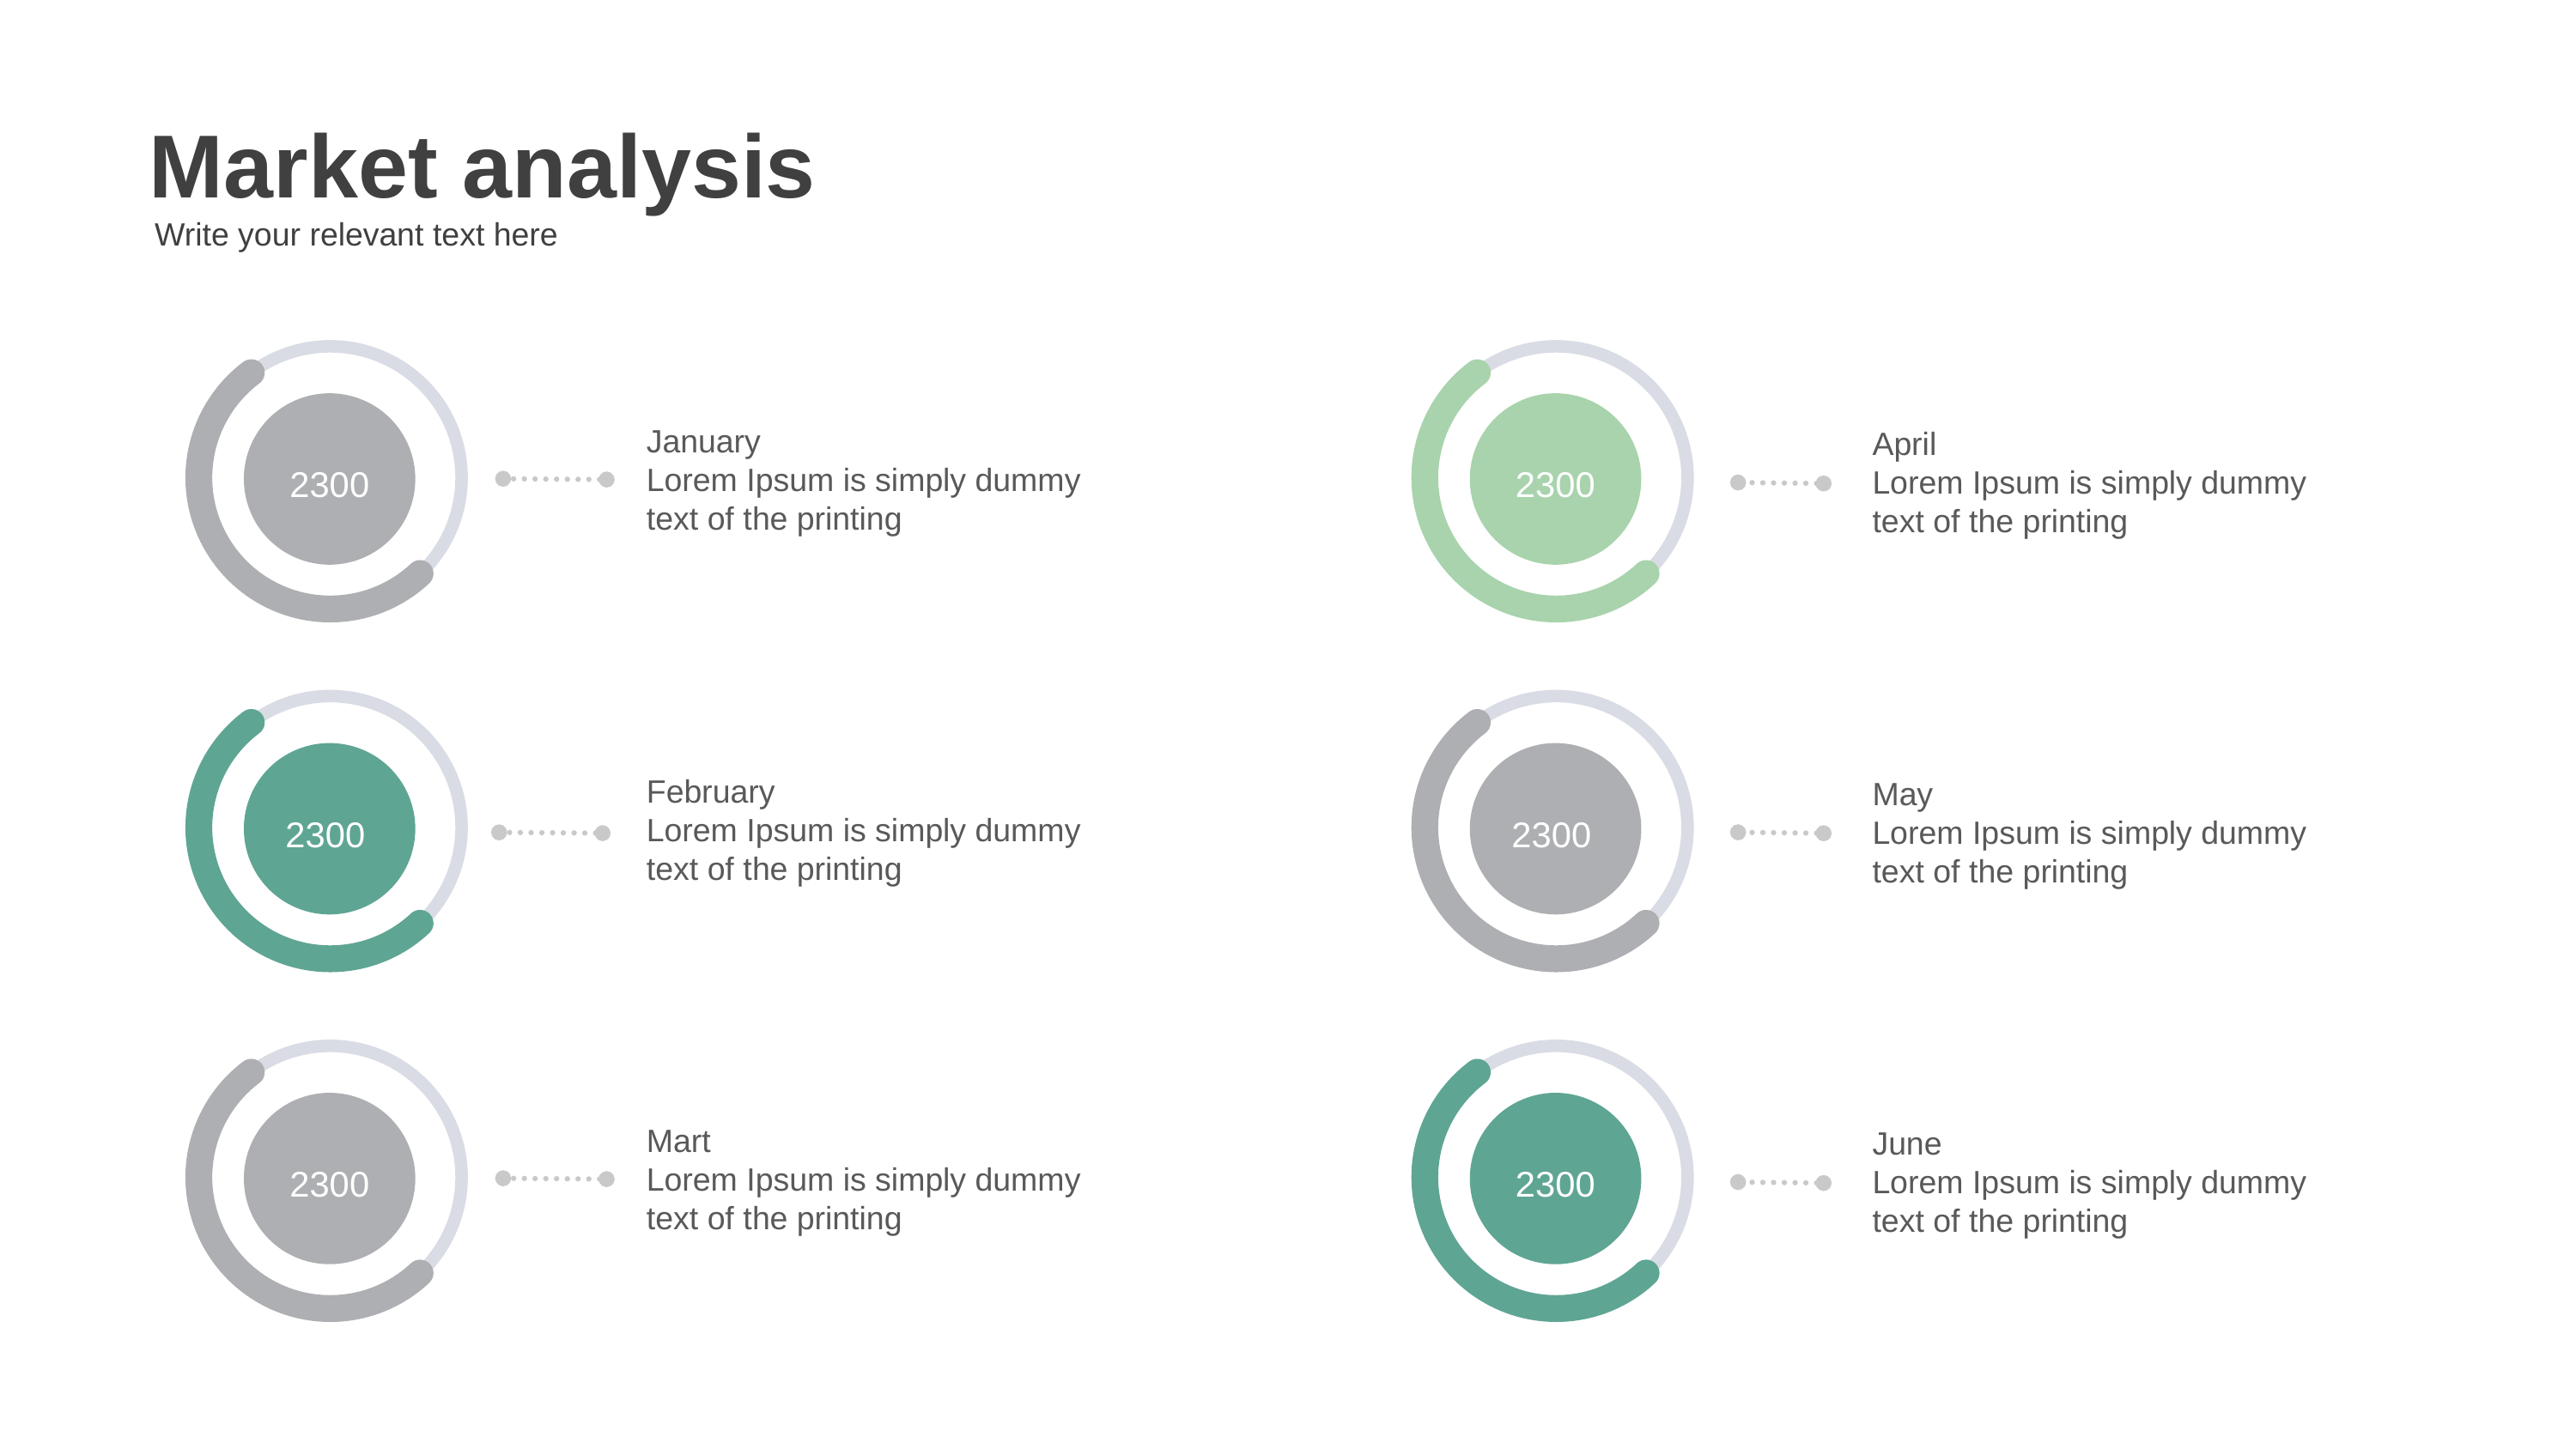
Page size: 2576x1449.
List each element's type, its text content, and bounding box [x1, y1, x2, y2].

text_box Write your relevant text here [142, 207, 1307, 259]
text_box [1425, 695, 2350, 959]
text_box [198, 346, 1124, 609]
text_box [1425, 1046, 2350, 1309]
text_box Market analysis [137, 101, 1071, 222]
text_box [1425, 346, 2350, 609]
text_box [198, 1046, 1124, 1309]
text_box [198, 695, 1124, 959]
